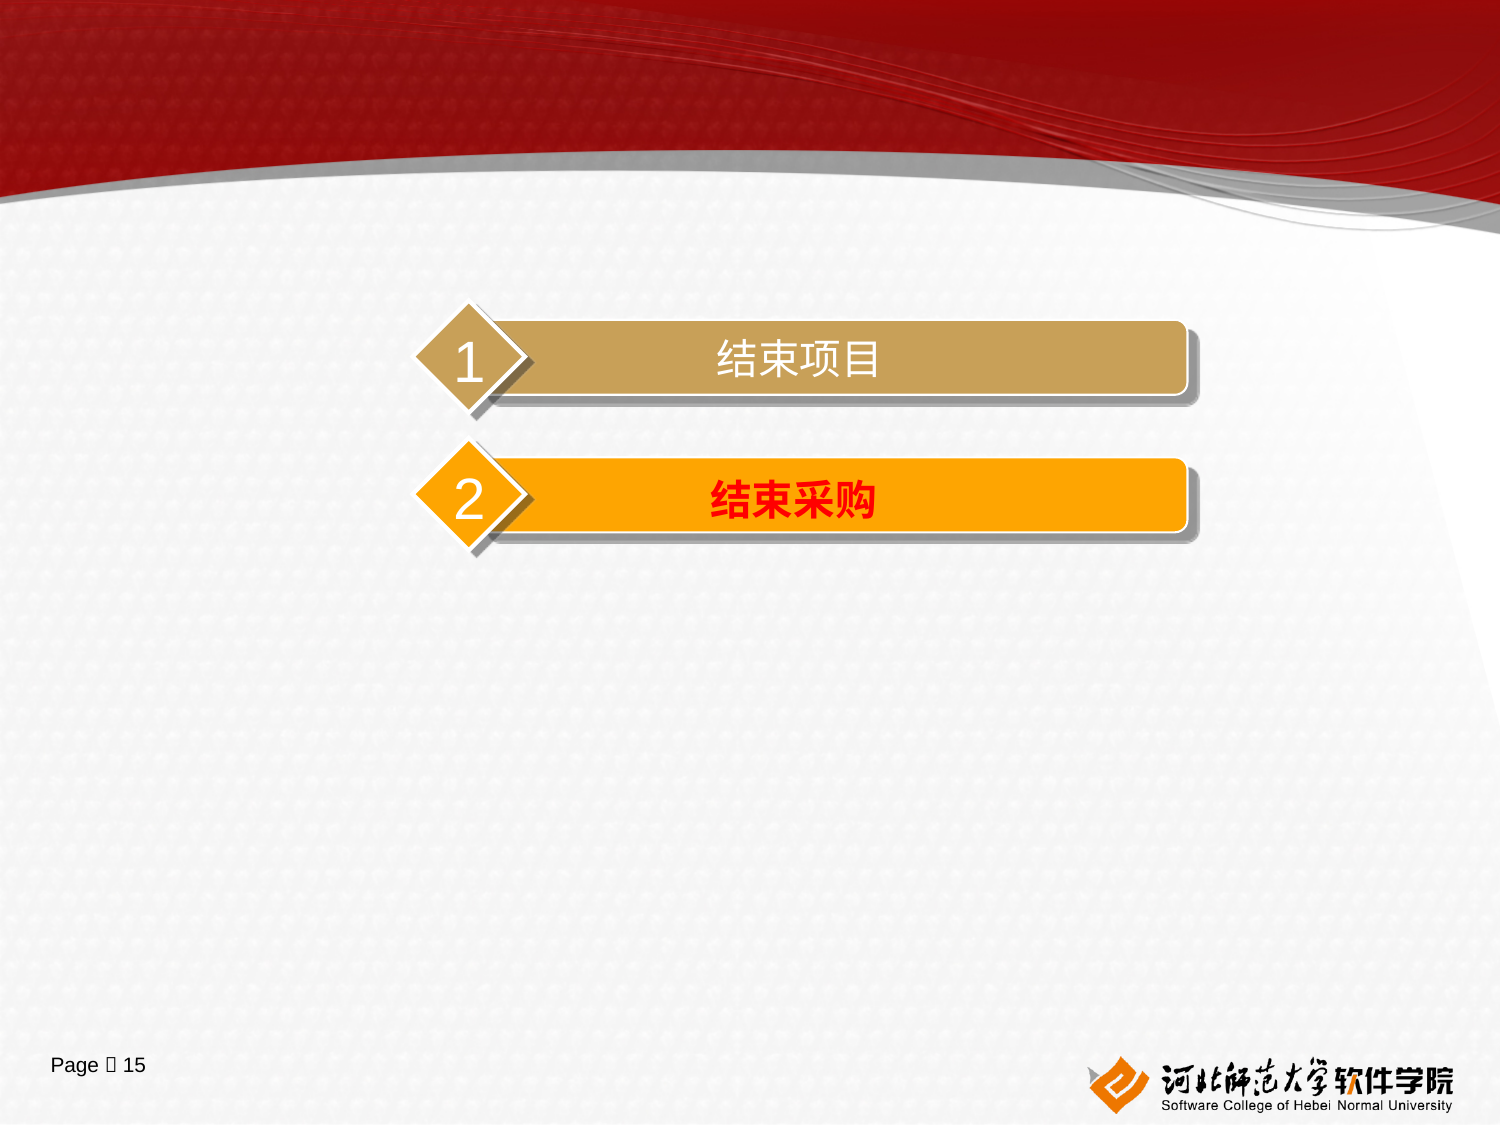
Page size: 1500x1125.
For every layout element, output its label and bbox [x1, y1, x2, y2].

picture [0, 0, 1500, 1125]
text_box [412, 300, 1188, 414]
text_box [412, 437, 1188, 551]
